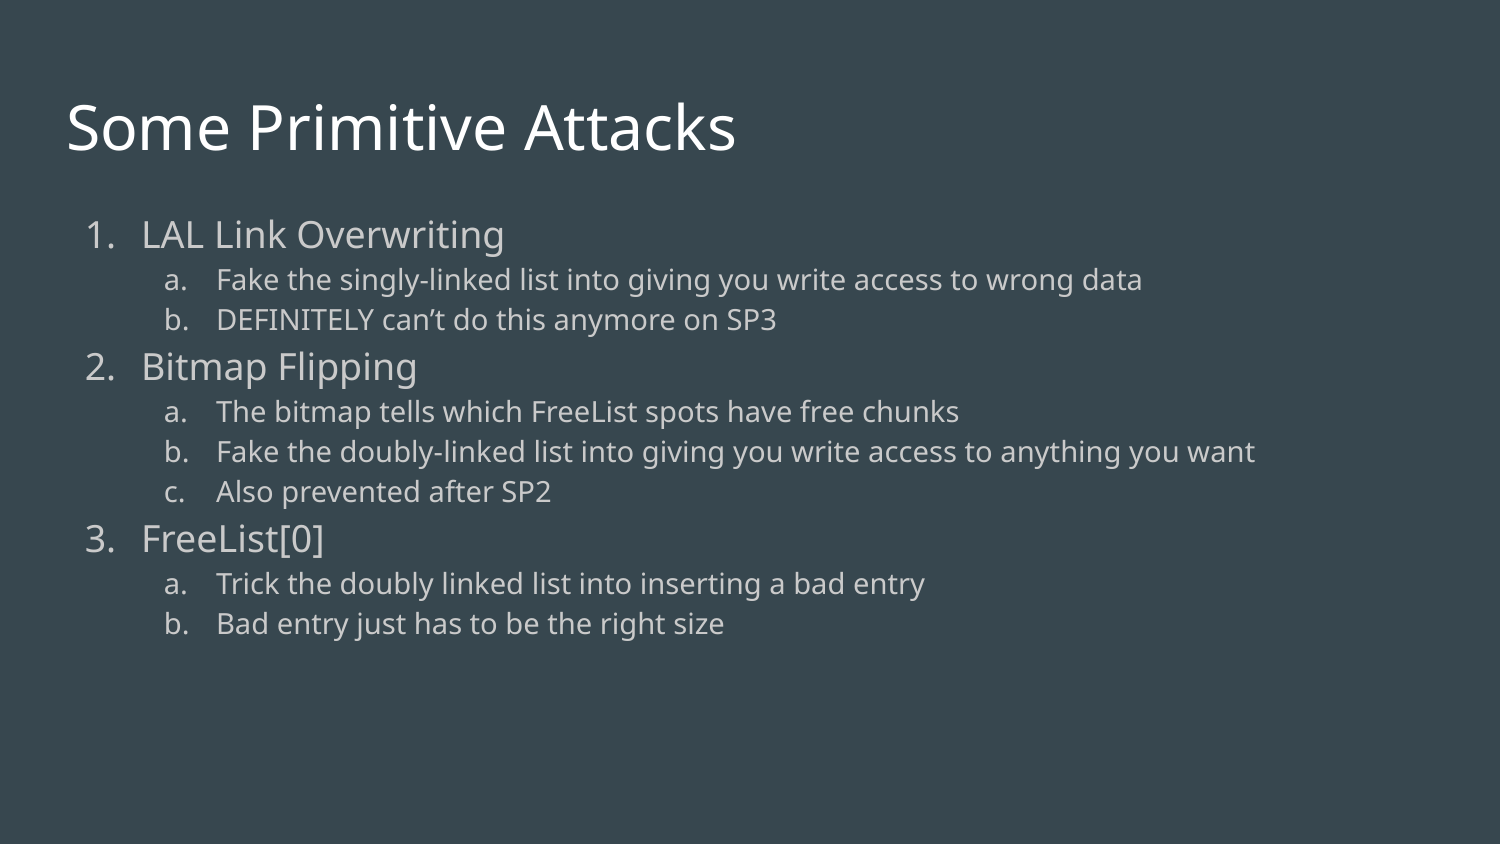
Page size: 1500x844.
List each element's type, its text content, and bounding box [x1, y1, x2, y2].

title Some Primitive Attacks [51, 72, 1449, 167]
list LAL Link Overwriting Fake the singly-linked list into giving you write access to wrong data DEFINITELY can’t do this anymore on SP3 Bitmap Flipping The bitmap tells which FreeList spots have free chunks Fake the doubly-linked list into giving you write access to anything you want Also prevented after SP2 FreeList[0] Trick the doubly linked list into inserting a bad entry Bad entry just has to be the right size [51, 189, 1449, 750]
